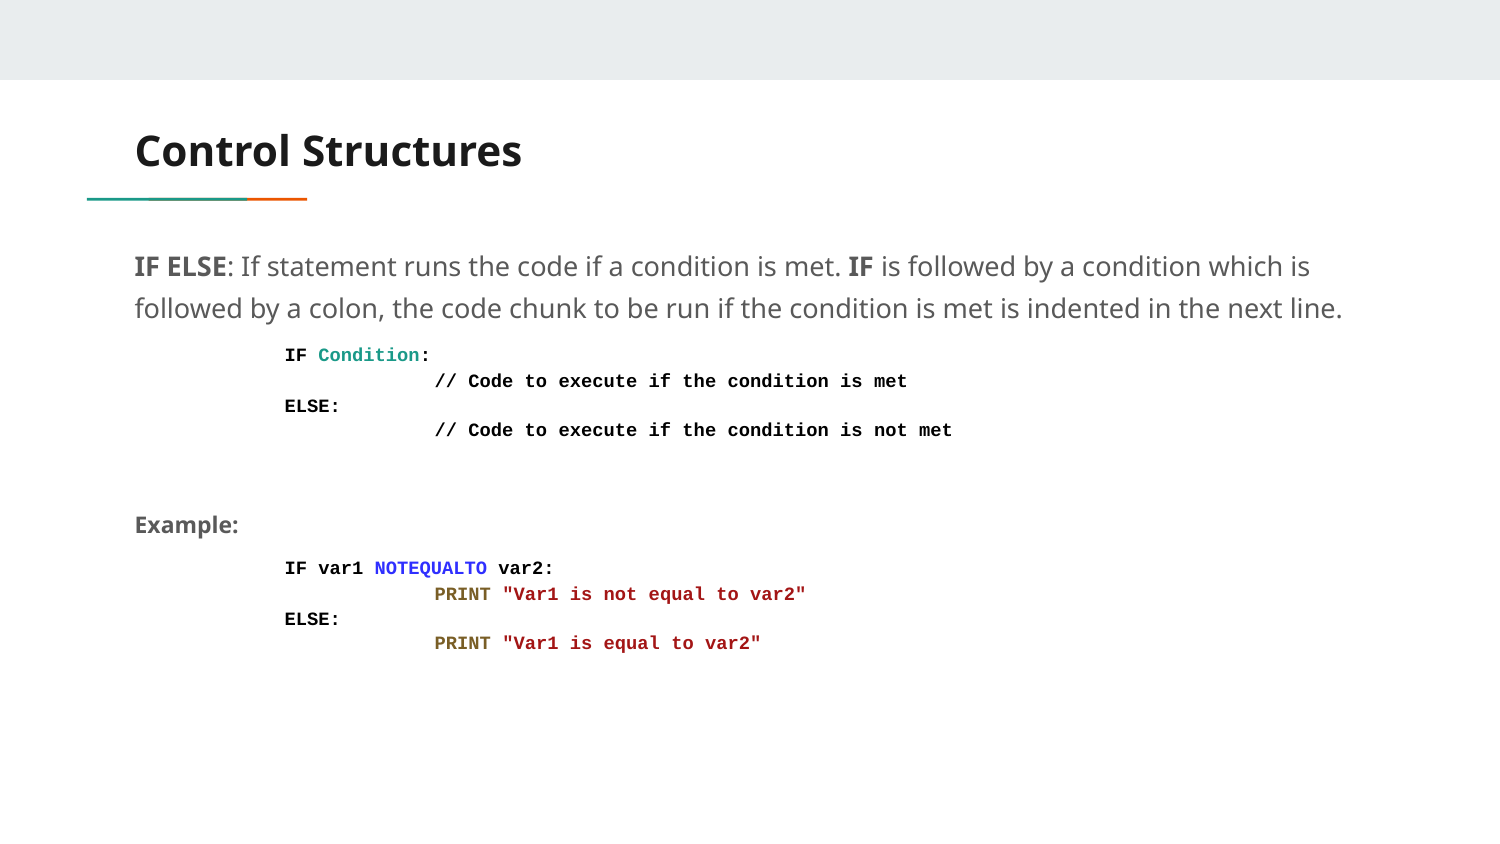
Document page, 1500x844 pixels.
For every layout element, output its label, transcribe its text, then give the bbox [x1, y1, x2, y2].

title Control Structures [119, 106, 1381, 195]
list IF ELSE: If statement runs the code if a condition is met. IF is followed by a condition which is followed by a colon, the code chunk to be run if the condition is met is indented in the next line. IF Condition: // Code to execute if the condition is met ELSE: // Code to execute if the condition is not met Example: IF var1 NOTEQUALTO var2: PRINT "Var1 is not equal to var2" ELSE: PRINT "Var1 is equal to var2" [119, 227, 1381, 836]
